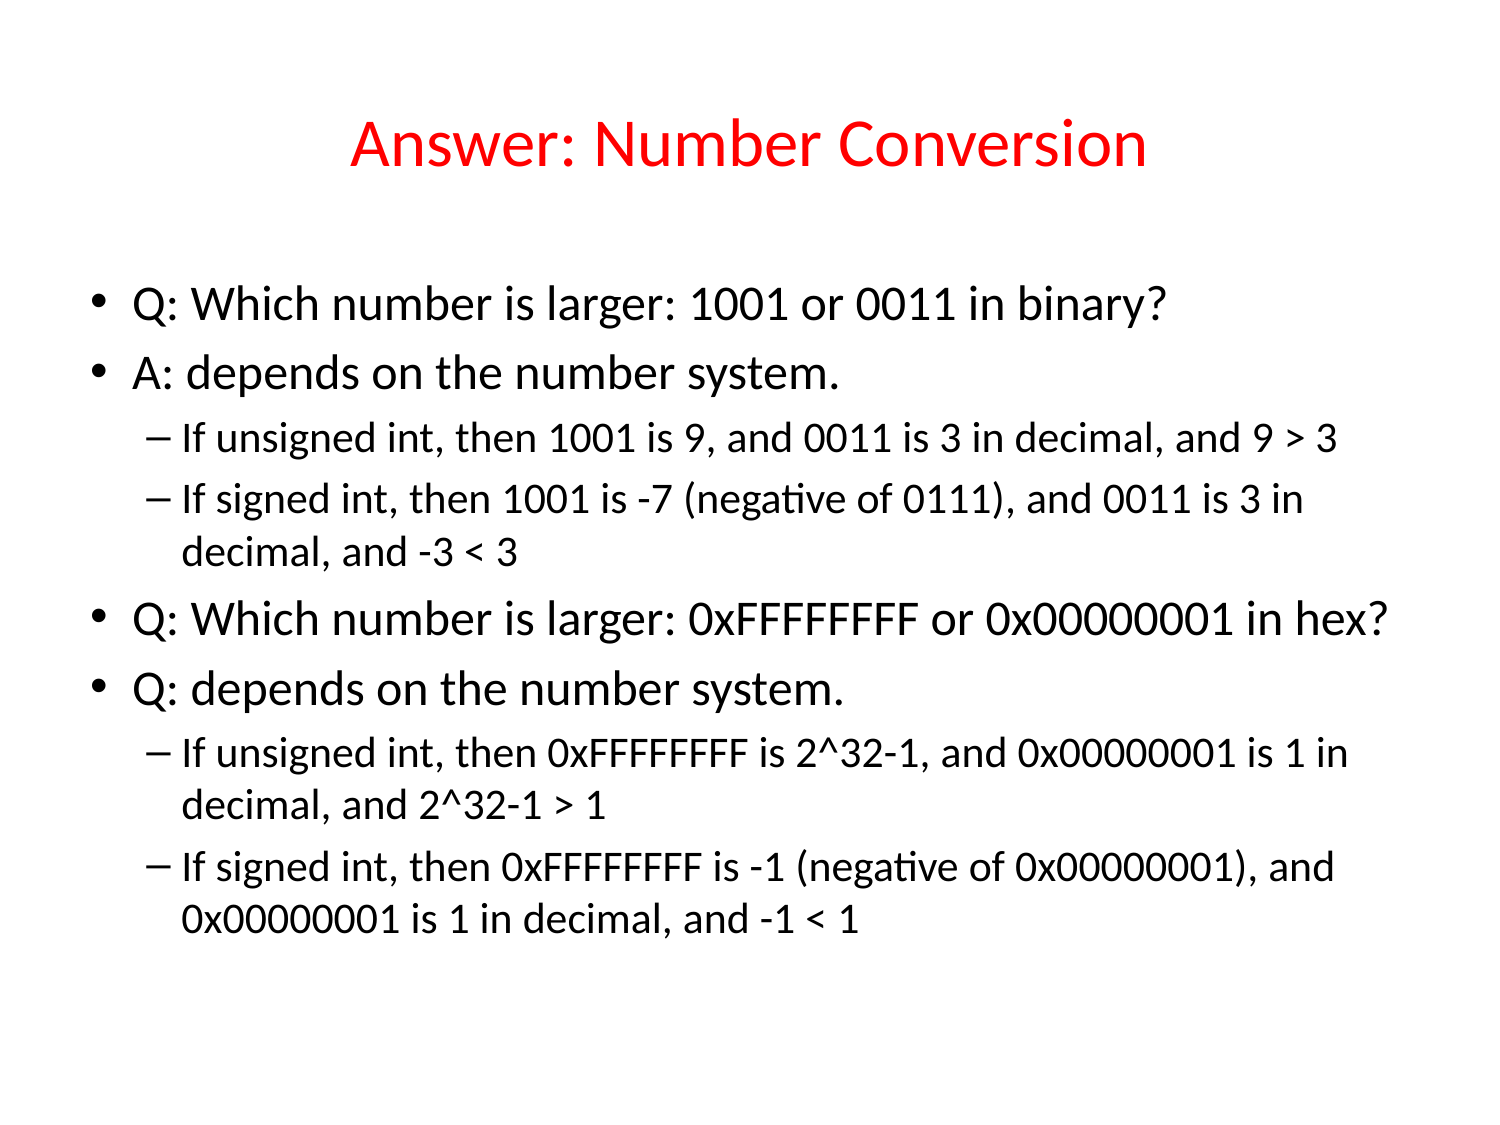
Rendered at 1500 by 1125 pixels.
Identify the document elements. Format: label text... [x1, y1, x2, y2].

title Answer: Number Conversion [75, 45, 1425, 233]
list Q: Which number is larger: 1001 or 0011 in binary? A: depends on the number system. If unsigned int, then 1001 is 9, and 0011 is 3 in decimal, and 9 > 3 If signed int, then 1001 is -7 (negative of 0111), and 0011 is 3 in decimal, and -3 < 3 Q: Which number is larger: 0xFFFFFFFF or 0x00000001 in hex? Q: depends on the number system. If unsigned int, then 0xFFFFFFFF is 2^32-1, and 0x00000001 is 1 in decimal, and 2^32-1 > 1 If signed int, then 0xFFFFFFFF is -1 (negative of 0x00000001), and 0x00000001 is 1 in decimal, and -1 < 1 [75, 262, 1425, 1005]
